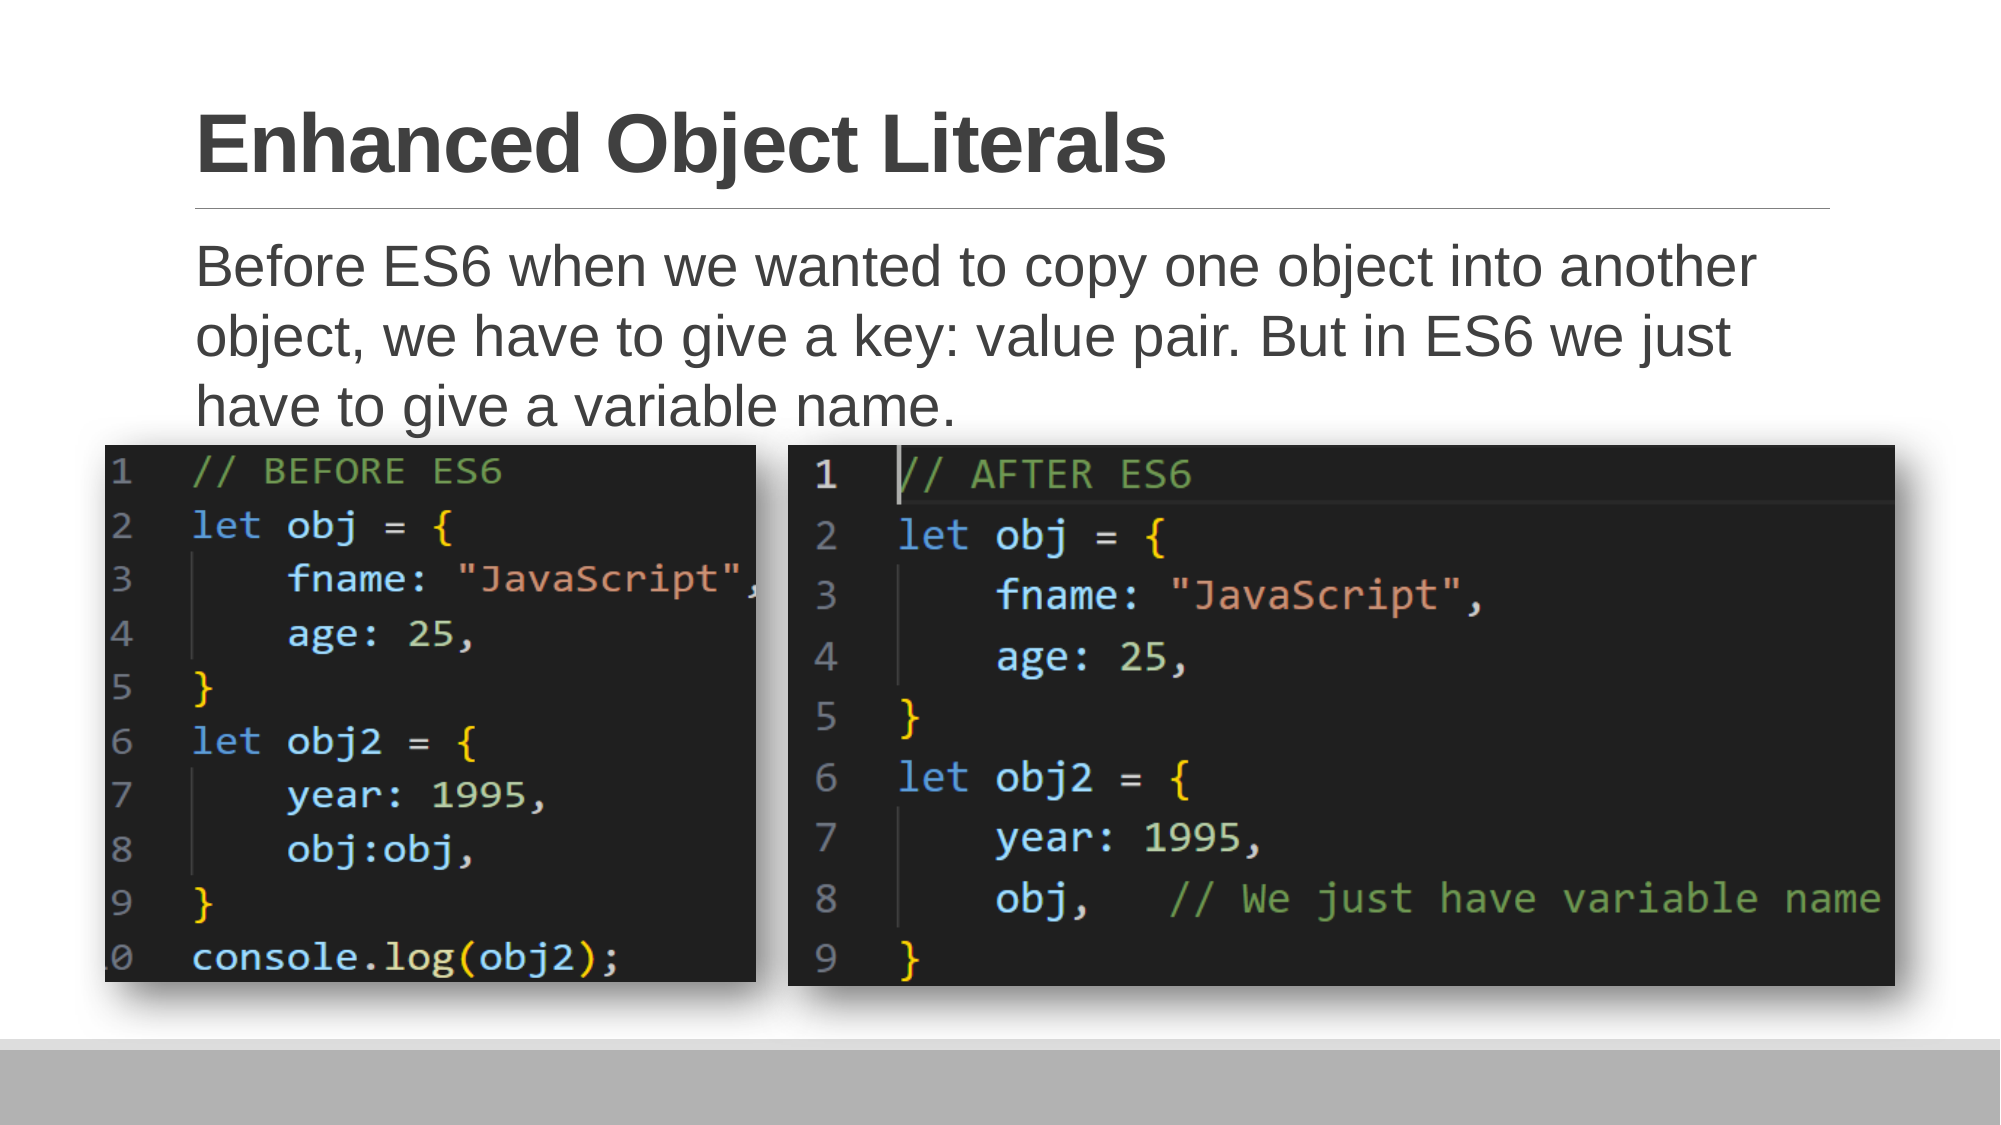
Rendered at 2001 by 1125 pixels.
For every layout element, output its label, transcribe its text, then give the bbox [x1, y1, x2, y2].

list Before ES6 when we wanted to copy one object into another object, we have to give a key: value pair. But in ES6 we just have to give a variable name. [180, 220, 1830, 435]
picture [787, 444, 1896, 987]
picture [104, 444, 757, 983]
title Enhanced Object Literals [180, 47, 1830, 197]
